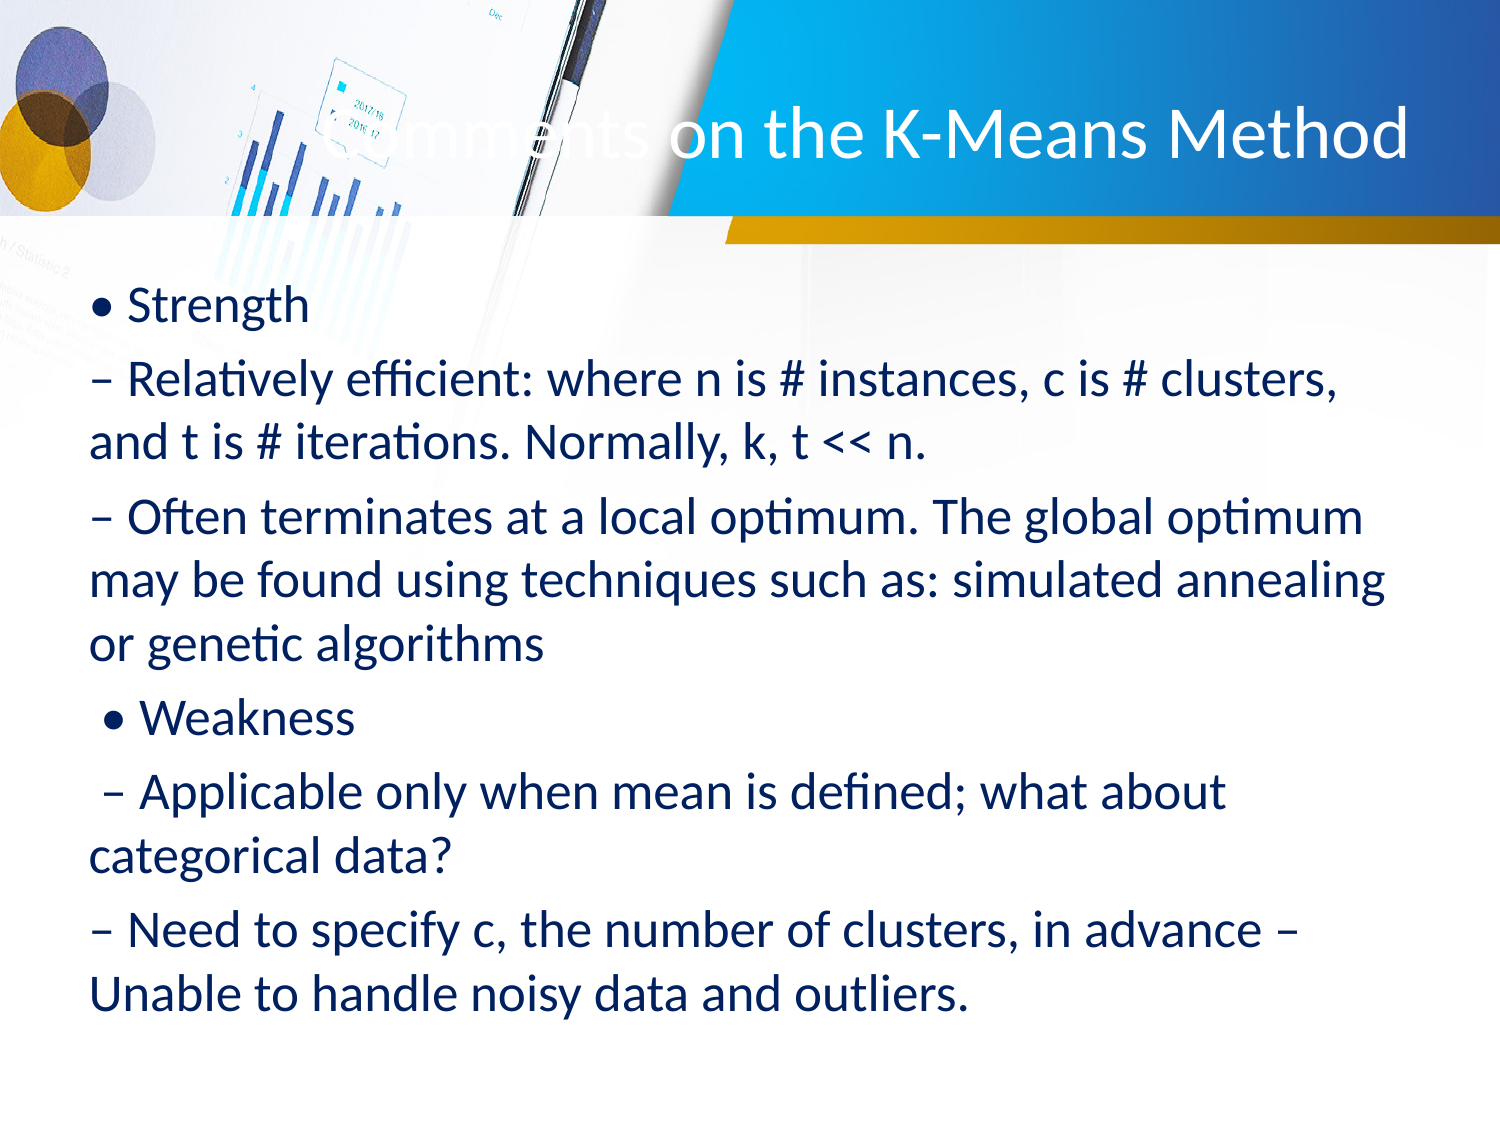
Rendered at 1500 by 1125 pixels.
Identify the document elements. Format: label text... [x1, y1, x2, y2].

picture [0, 0, 1500, 1125]
title Comments on the K-Means Method [73, 61, 1427, 196]
list • Strength – Relatively efficient: where n is # instances, c is # clusters, and t is # iterations. Normally, k, t << n. – Often terminates at a local optimum. The global optimum may be found using techniques such as: simulated annealing or genetic algorithms • Weakness – Applicable only when mean is defined; what about categorical data? – Need to specify c, the number of clusters, in advance – Unable to handle noisy data and outliers. [73, 261, 1427, 1031]
